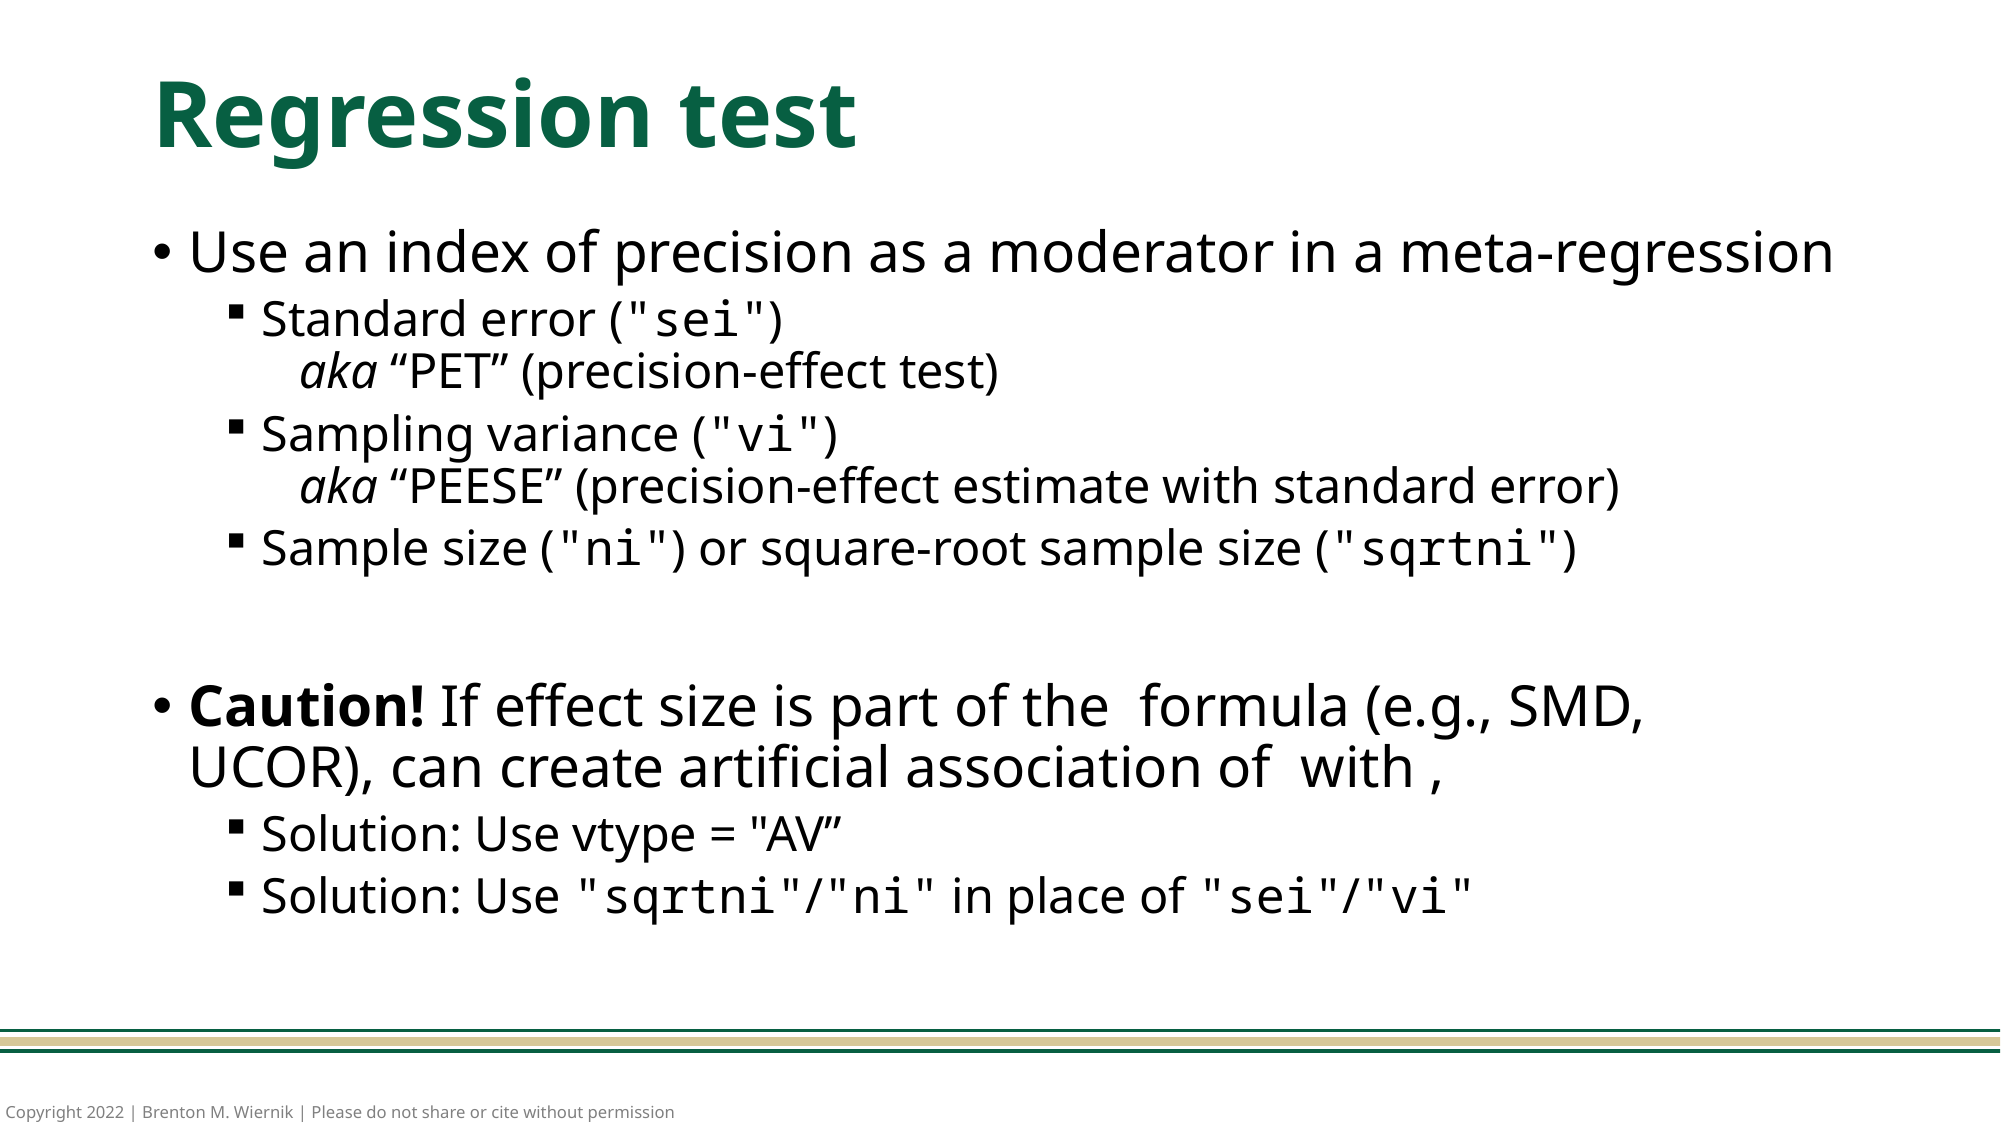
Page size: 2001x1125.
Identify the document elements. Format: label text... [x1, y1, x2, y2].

title Regression test [137, 59, 1863, 177]
